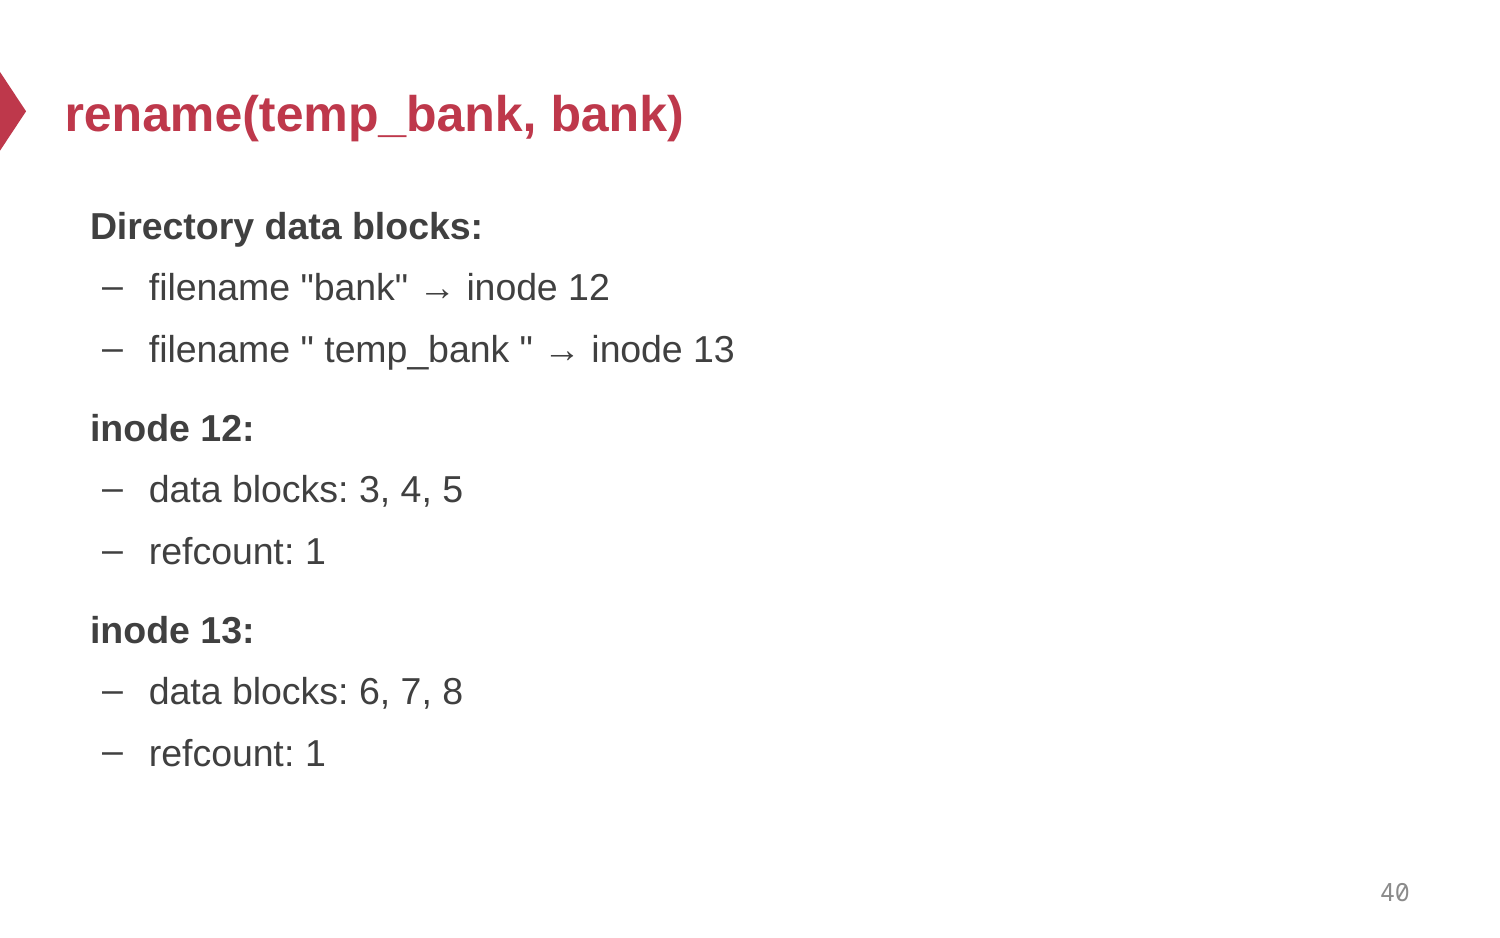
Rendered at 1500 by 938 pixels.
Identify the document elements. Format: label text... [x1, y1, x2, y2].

slide_number 40 [1074, 868, 1425, 919]
list Directory data blocks: filename "bank" → inode 12 filename " temp_bank " → inode 13 inode 12: data blocks: 3, 4, 5 refcount: 1 inode 13: data blocks: 6, 7, 8 refcount: 1 [75, 185, 1425, 938]
title rename(temp_bank, bank) [49, 37, 1400, 186]
